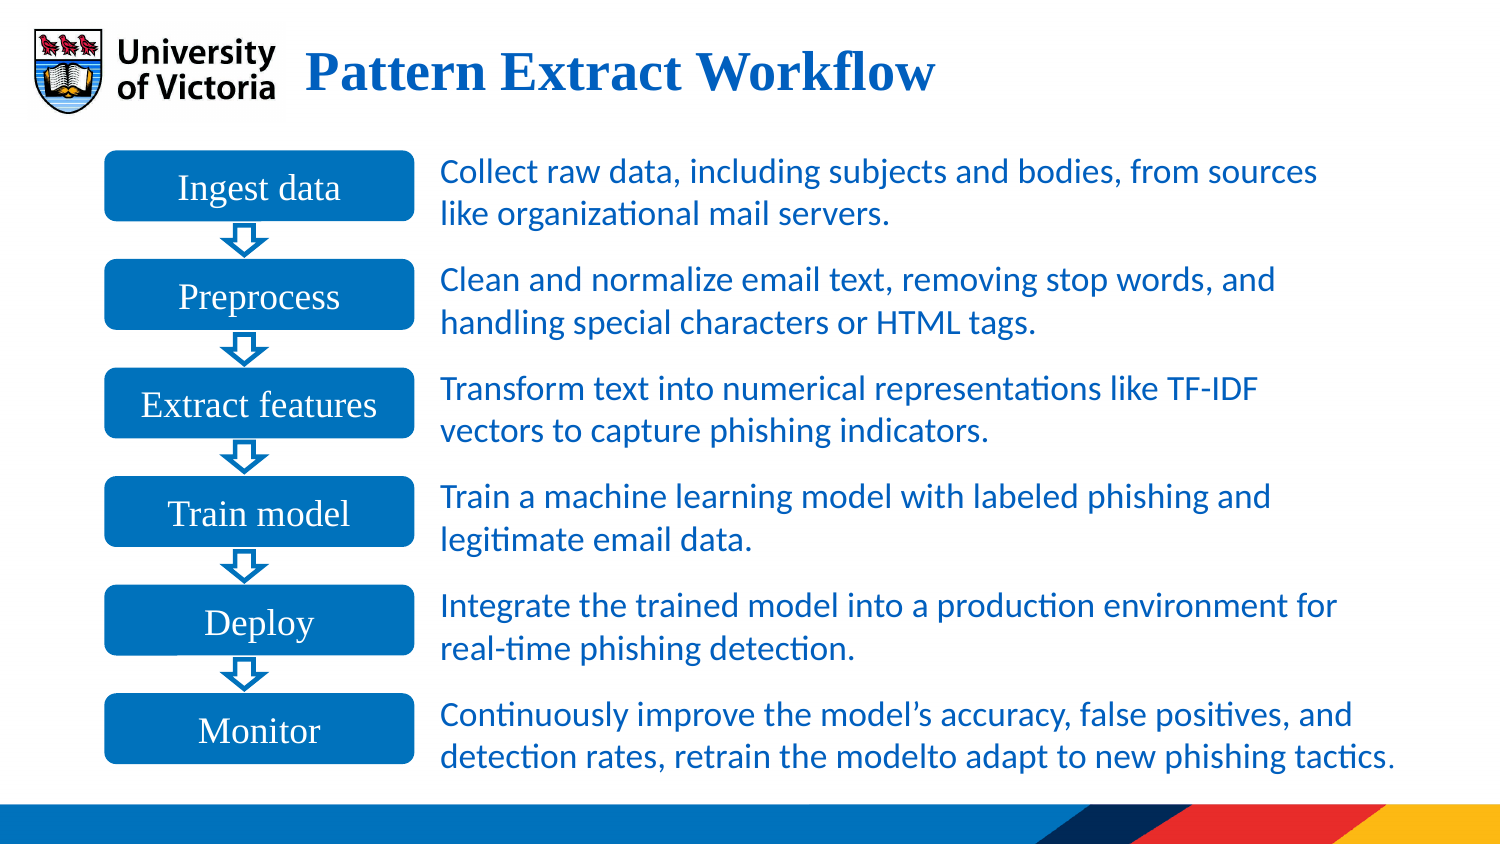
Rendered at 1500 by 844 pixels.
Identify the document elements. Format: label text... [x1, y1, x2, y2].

text_box Ingest data [104, 150, 415, 222]
text_box Preprocess [104, 258, 415, 330]
text_box Pattern Extract Workflow [294, 28, 1202, 107]
text_box [225, 442, 263, 472]
text_box Transform text into numerical representations like TF-IDF vectors to capture phishing indicators. [428, 359, 1358, 456]
text_box Monitor [104, 693, 415, 765]
text_box Clean and normalize email text, removing stop words, and handling special characters or HTML tags. [428, 250, 1358, 348]
text_box Train model [104, 476, 415, 547]
text_box [225, 334, 263, 365]
text_box Train a machine learning model with labeled phishing and legitimate email data. [428, 468, 1358, 565]
picture [0, 0, 1500, 844]
text_box [225, 225, 263, 255]
text_box Extract features [104, 367, 415, 439]
text_box Deploy [104, 584, 415, 656]
text_box [225, 659, 263, 689]
text_box Collect raw data, including subjects and bodies, from sources like organizational mail servers. [428, 142, 1358, 239]
text_box [225, 551, 263, 581]
text_box Integrate the trained model into a production environment for real-time phishing detection. [428, 576, 1358, 673]
text_box Continuously improve the model’s accuracy, false positives, and detection rates, retrain the modelto adapt to new phishing tactics. [428, 685, 1467, 782]
